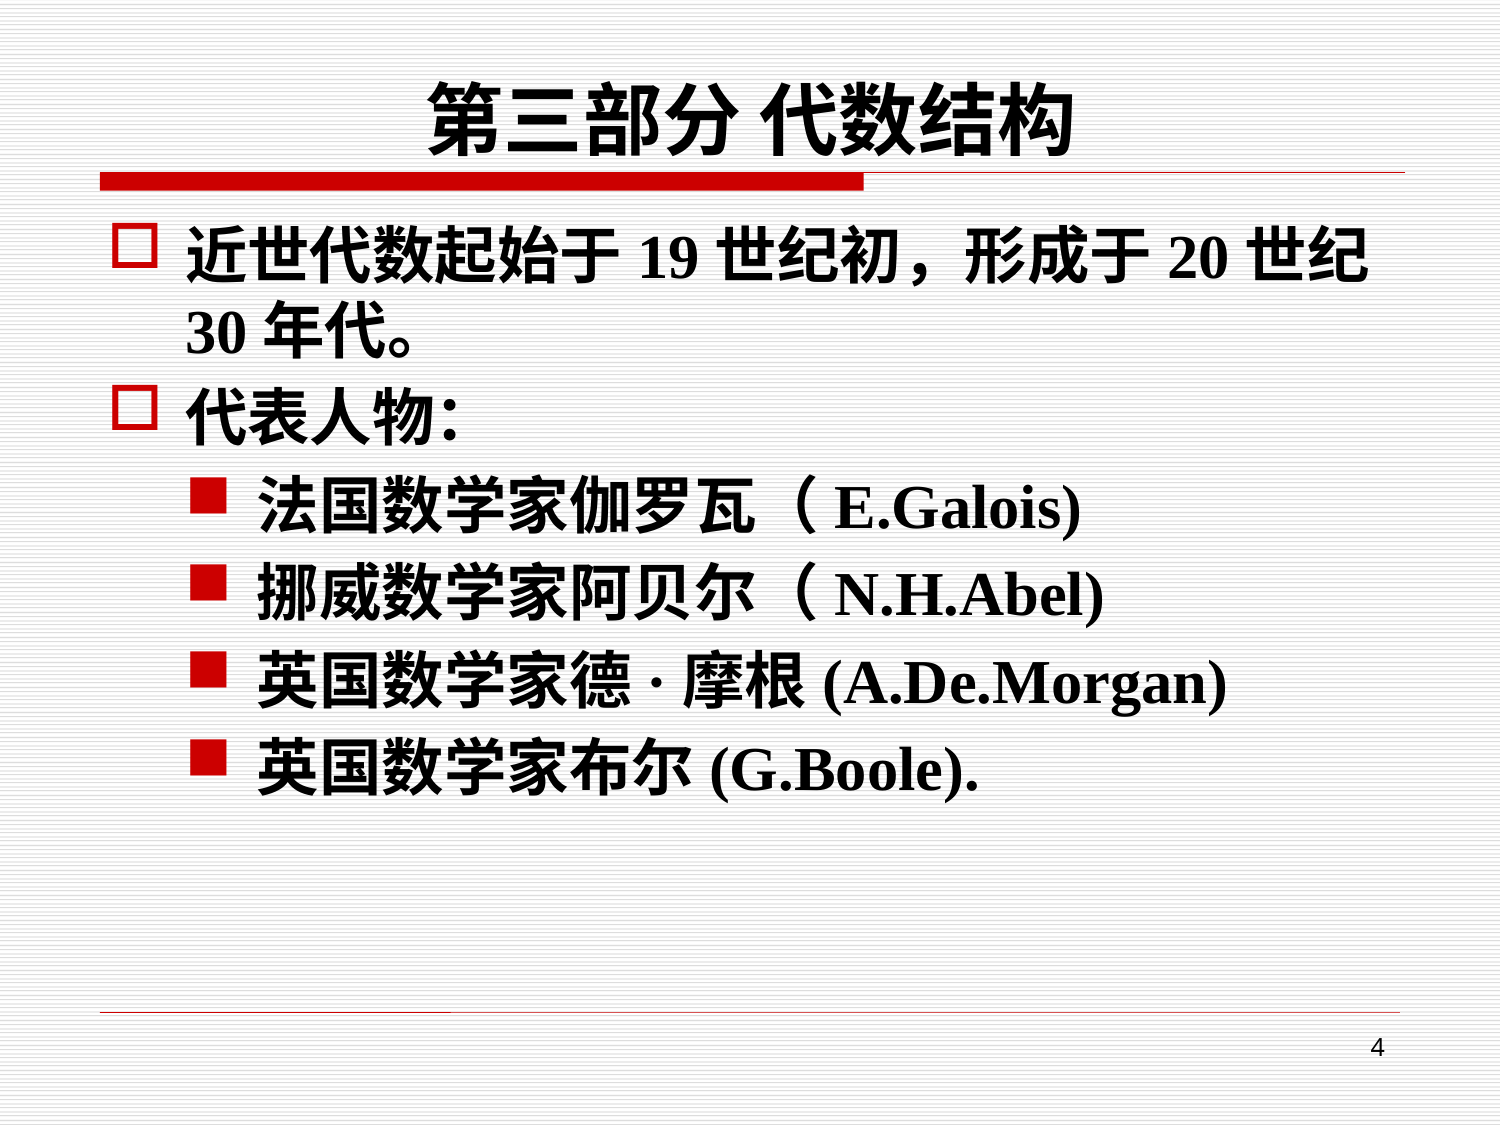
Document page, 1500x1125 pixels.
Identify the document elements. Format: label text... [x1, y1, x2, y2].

slide_number 4 [1074, 1024, 1401, 1103]
list 近世代数起始于19世纪初，形成于20世纪30年代。 代表人物： 法国数学家伽罗瓦（E.Galois) 挪威数学家阿贝尔（N.H.Abel) 英国数学家德·摩根(A.De.Morgan) 英国数学家布尔(G.Boole). [92, 208, 1406, 1000]
picture [0, 0, 1500, 1125]
title 第三部分 代数结构 [94, 50, 1407, 173]
